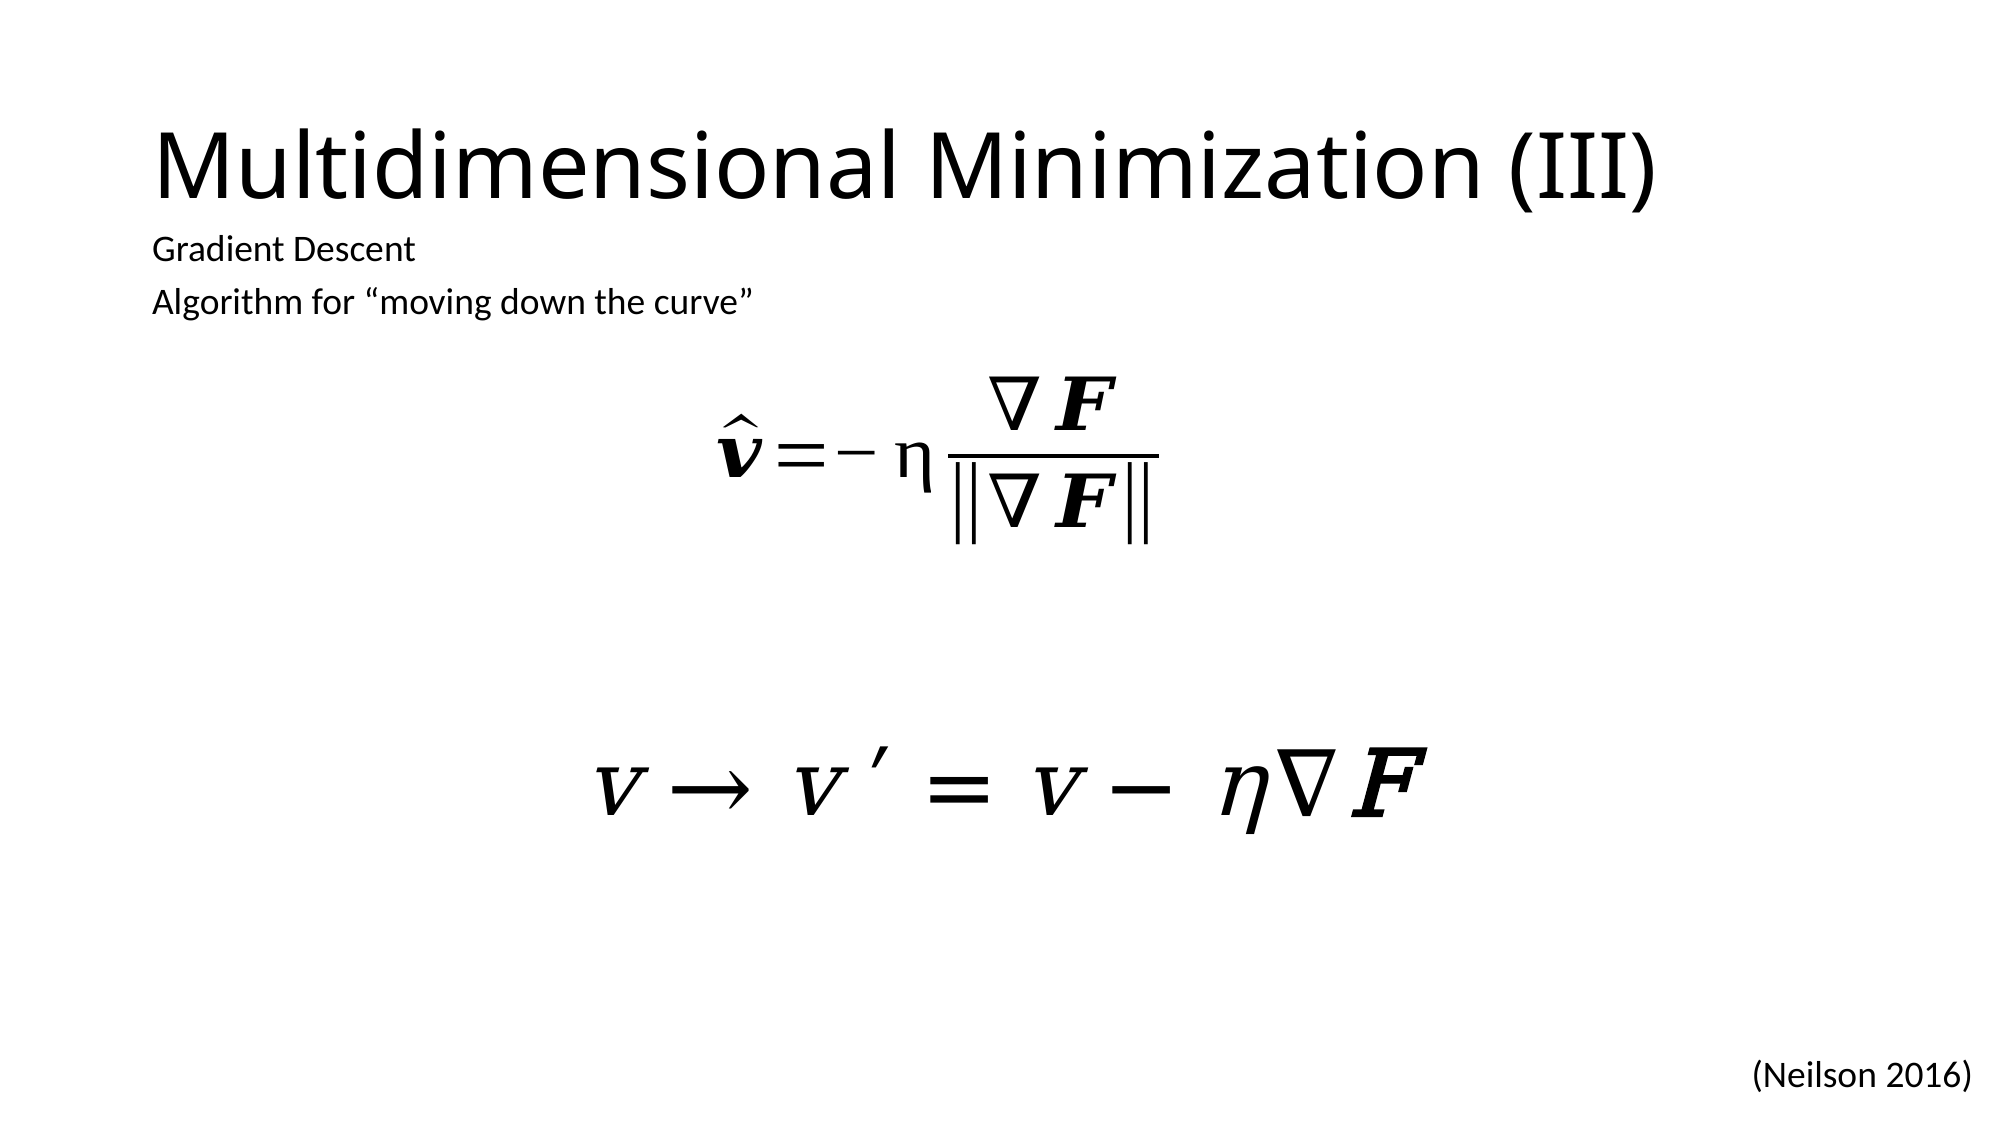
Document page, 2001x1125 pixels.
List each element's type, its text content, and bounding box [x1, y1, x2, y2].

title Multidimensional Minimization (III) [137, 59, 1863, 278]
text_box (Neilson 2016) [1736, 1043, 1988, 1103]
text_box Gradient Descent [137, 216, 799, 277]
text_box v → v ′ = v − η∇F [570, 716, 1427, 842]
text_box Algorithm for “moving down the curve” [137, 277, 799, 330]
